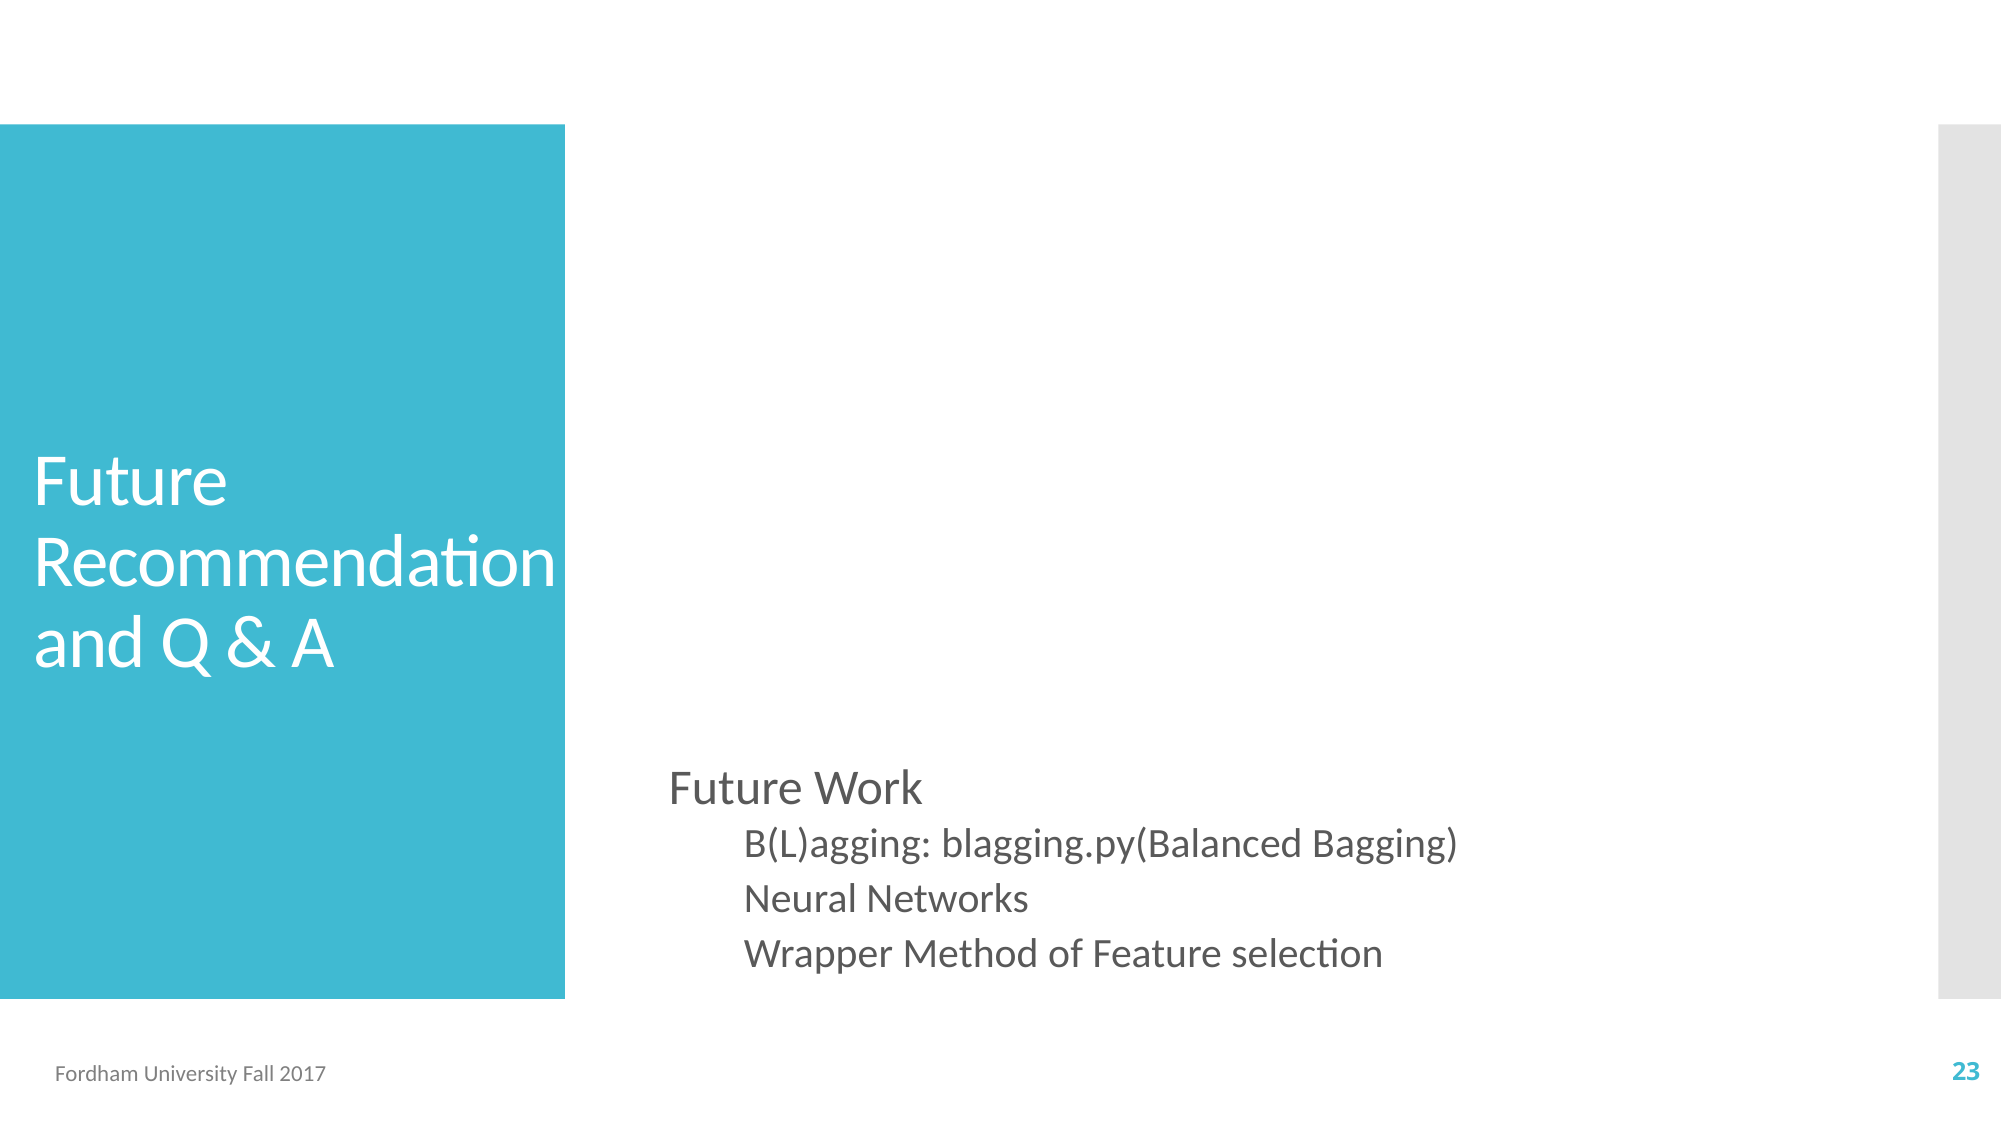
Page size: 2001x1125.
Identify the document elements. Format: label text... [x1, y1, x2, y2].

footer Fordham University Fall 2017 [40, 1042, 1010, 1103]
slide_number 23 [1744, 1042, 1996, 1103]
list Future Work B(L)agging: blagging.py(Balanced Bagging) Neural Networks Wrapper Method of Feature selection [608, 145, 1901, 985]
title Future Recommendation and Q & A [17, 331, 575, 794]
